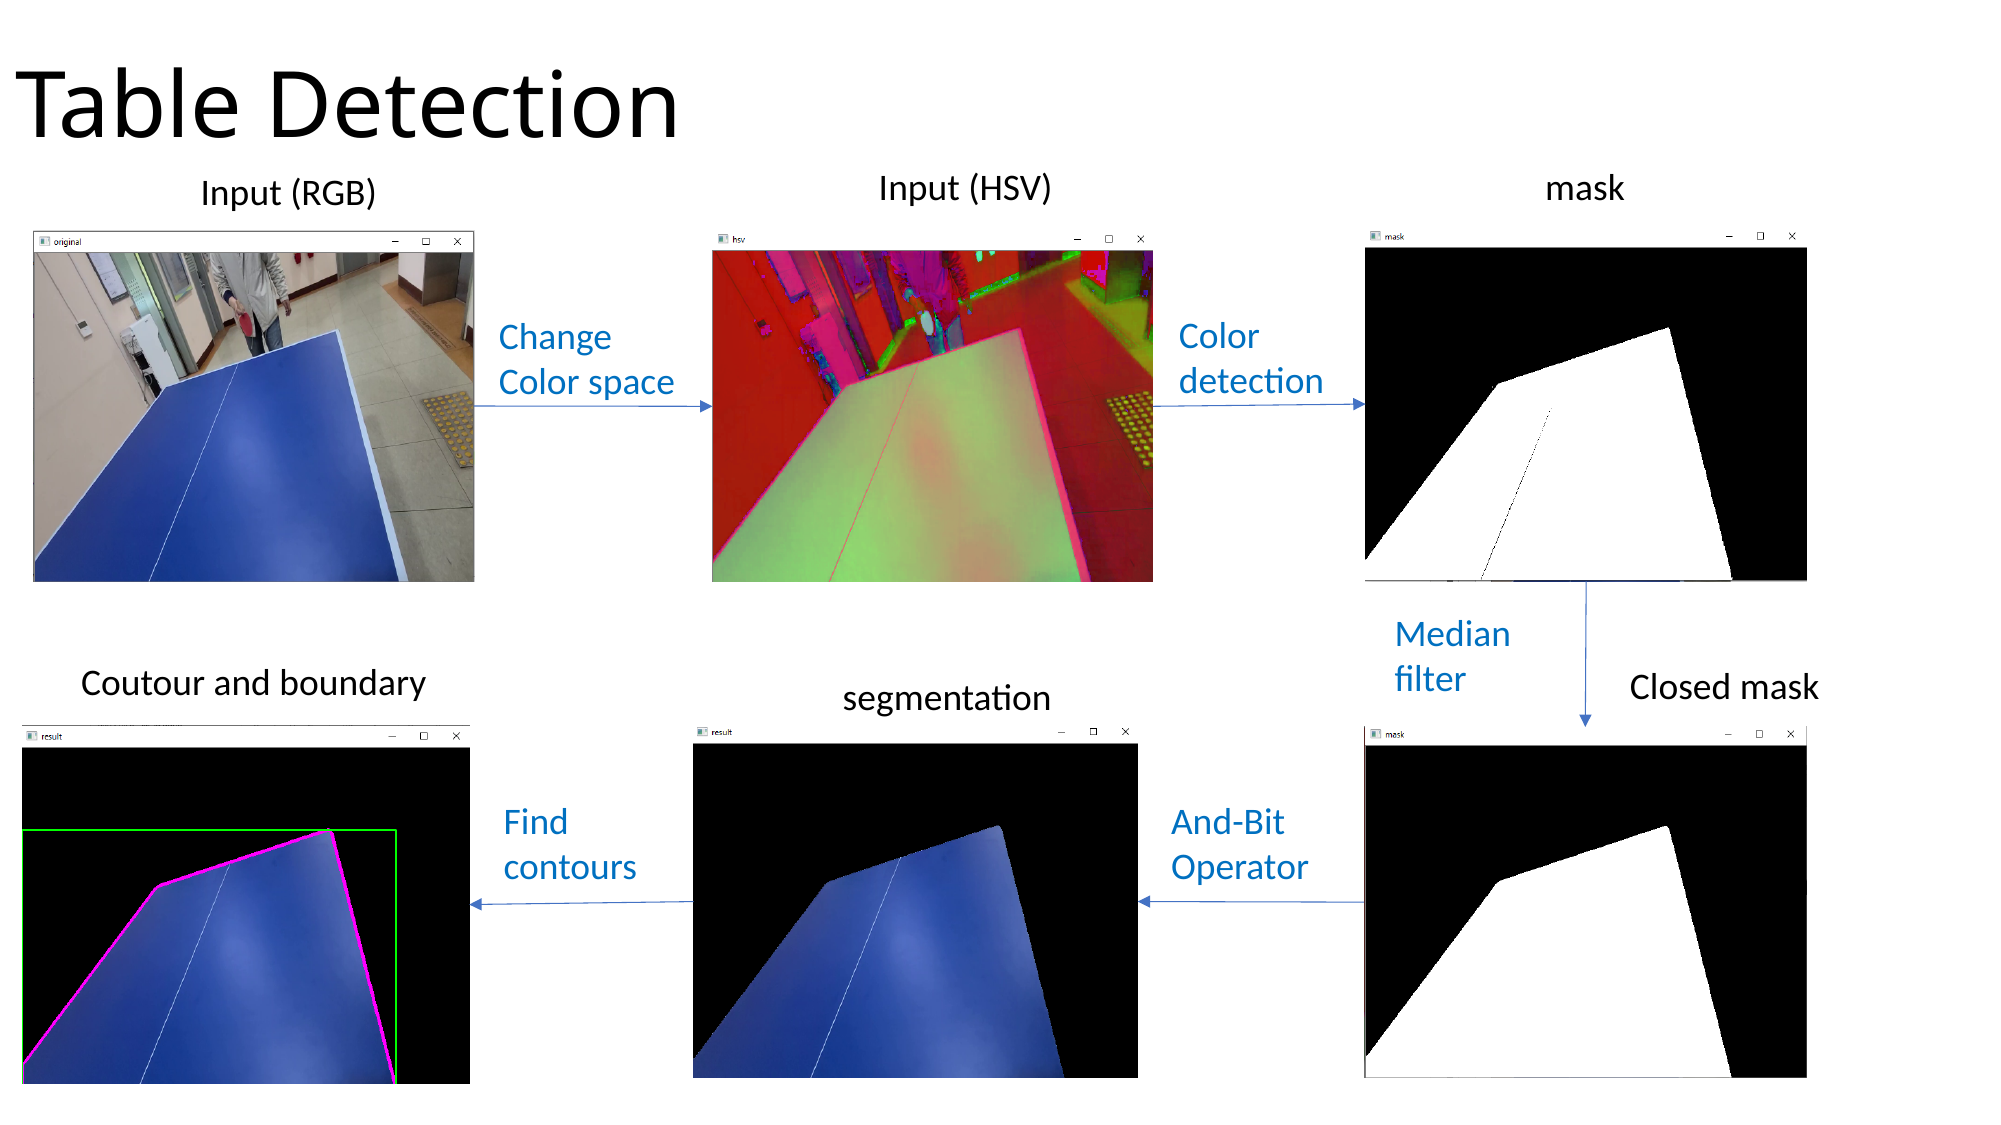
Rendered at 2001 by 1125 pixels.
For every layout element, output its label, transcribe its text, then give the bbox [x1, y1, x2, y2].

picture [693, 725, 1138, 1078]
text_box Coutour and boundary [66, 650, 442, 711]
text_box Closed mask [1615, 654, 1835, 714]
text_box And-Bit Operator [1156, 789, 1363, 895]
text_box Median filter [1379, 601, 1585, 707]
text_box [469, 901, 694, 905]
text_box Change Color space [484, 304, 694, 406]
title Table Detection [0, 0, 1725, 217]
picture [712, 231, 1153, 582]
text_box mask [1530, 155, 1640, 216]
text_box Color detection [1164, 304, 1365, 404]
picture [1363, 726, 1807, 1078]
picture [22, 725, 470, 1084]
picture [1365, 226, 1807, 582]
picture [33, 230, 475, 582]
text_box segmentation [827, 665, 1067, 725]
text_box Input (RGB) [185, 160, 393, 221]
text_box Find contours [488, 789, 693, 895]
text_box Input (HSV) [863, 155, 1068, 216]
